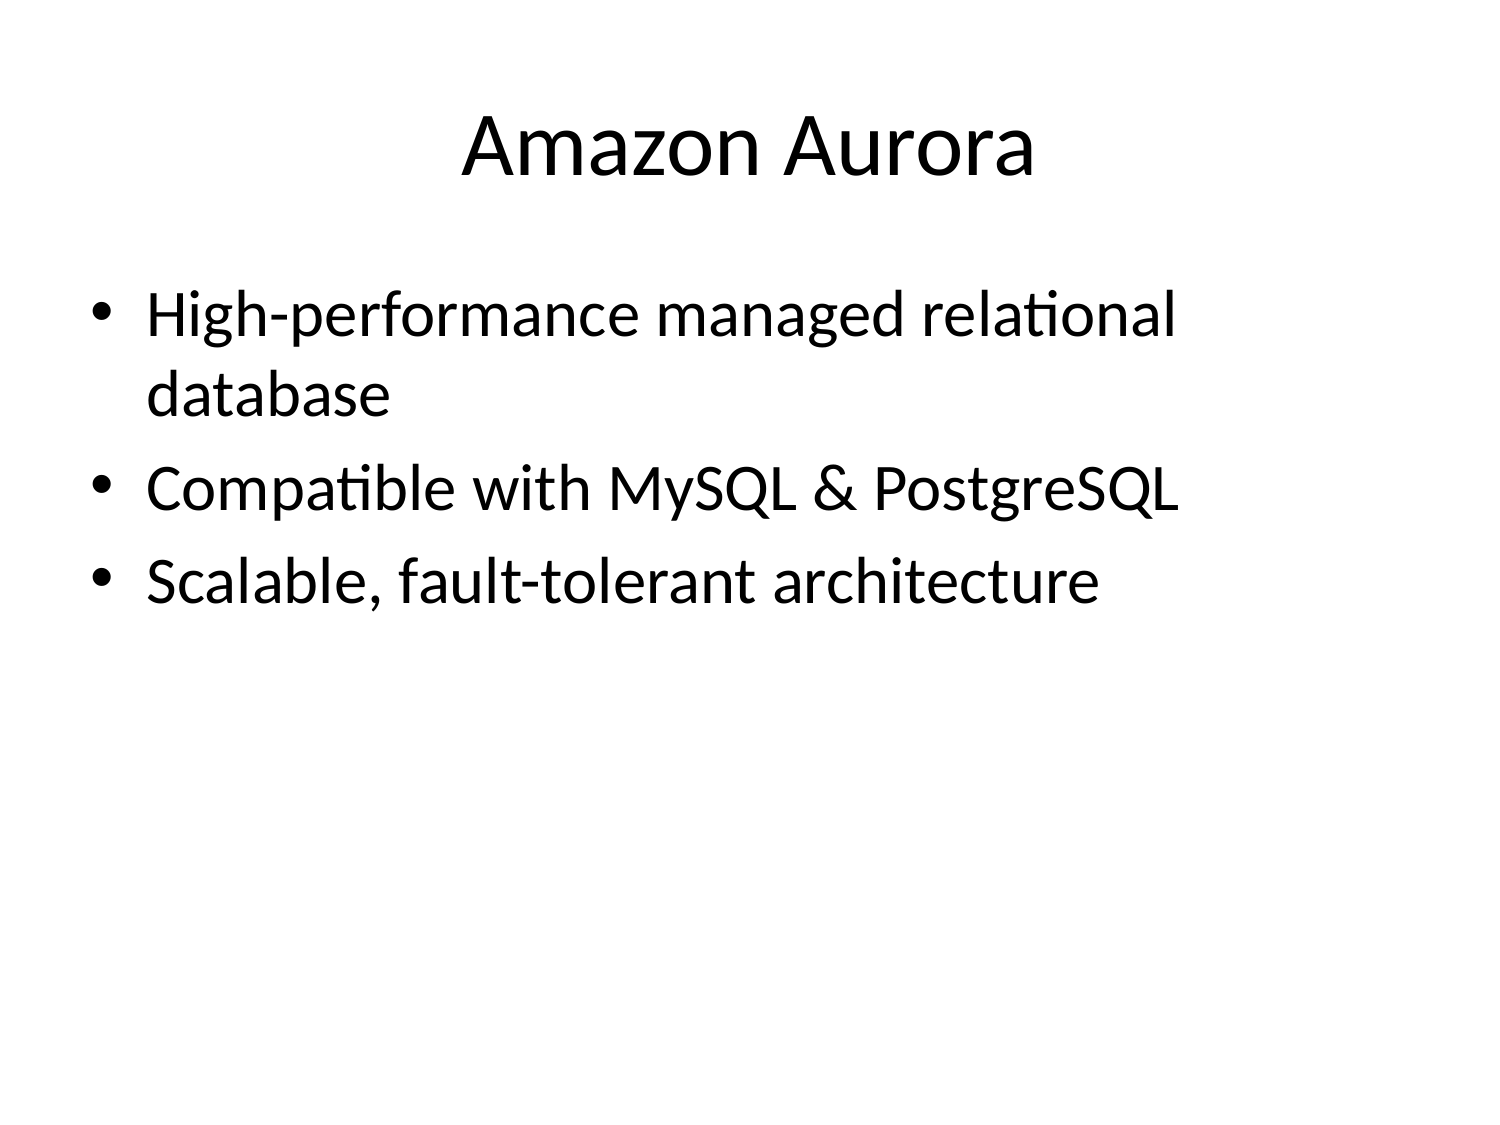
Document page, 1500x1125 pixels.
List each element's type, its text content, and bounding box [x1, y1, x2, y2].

list High-performance managed relational database Compatible with MySQL & PostgreSQL Scalable, fault-tolerant architecture [75, 262, 1425, 1005]
title Amazon Aurora [75, 45, 1425, 233]
